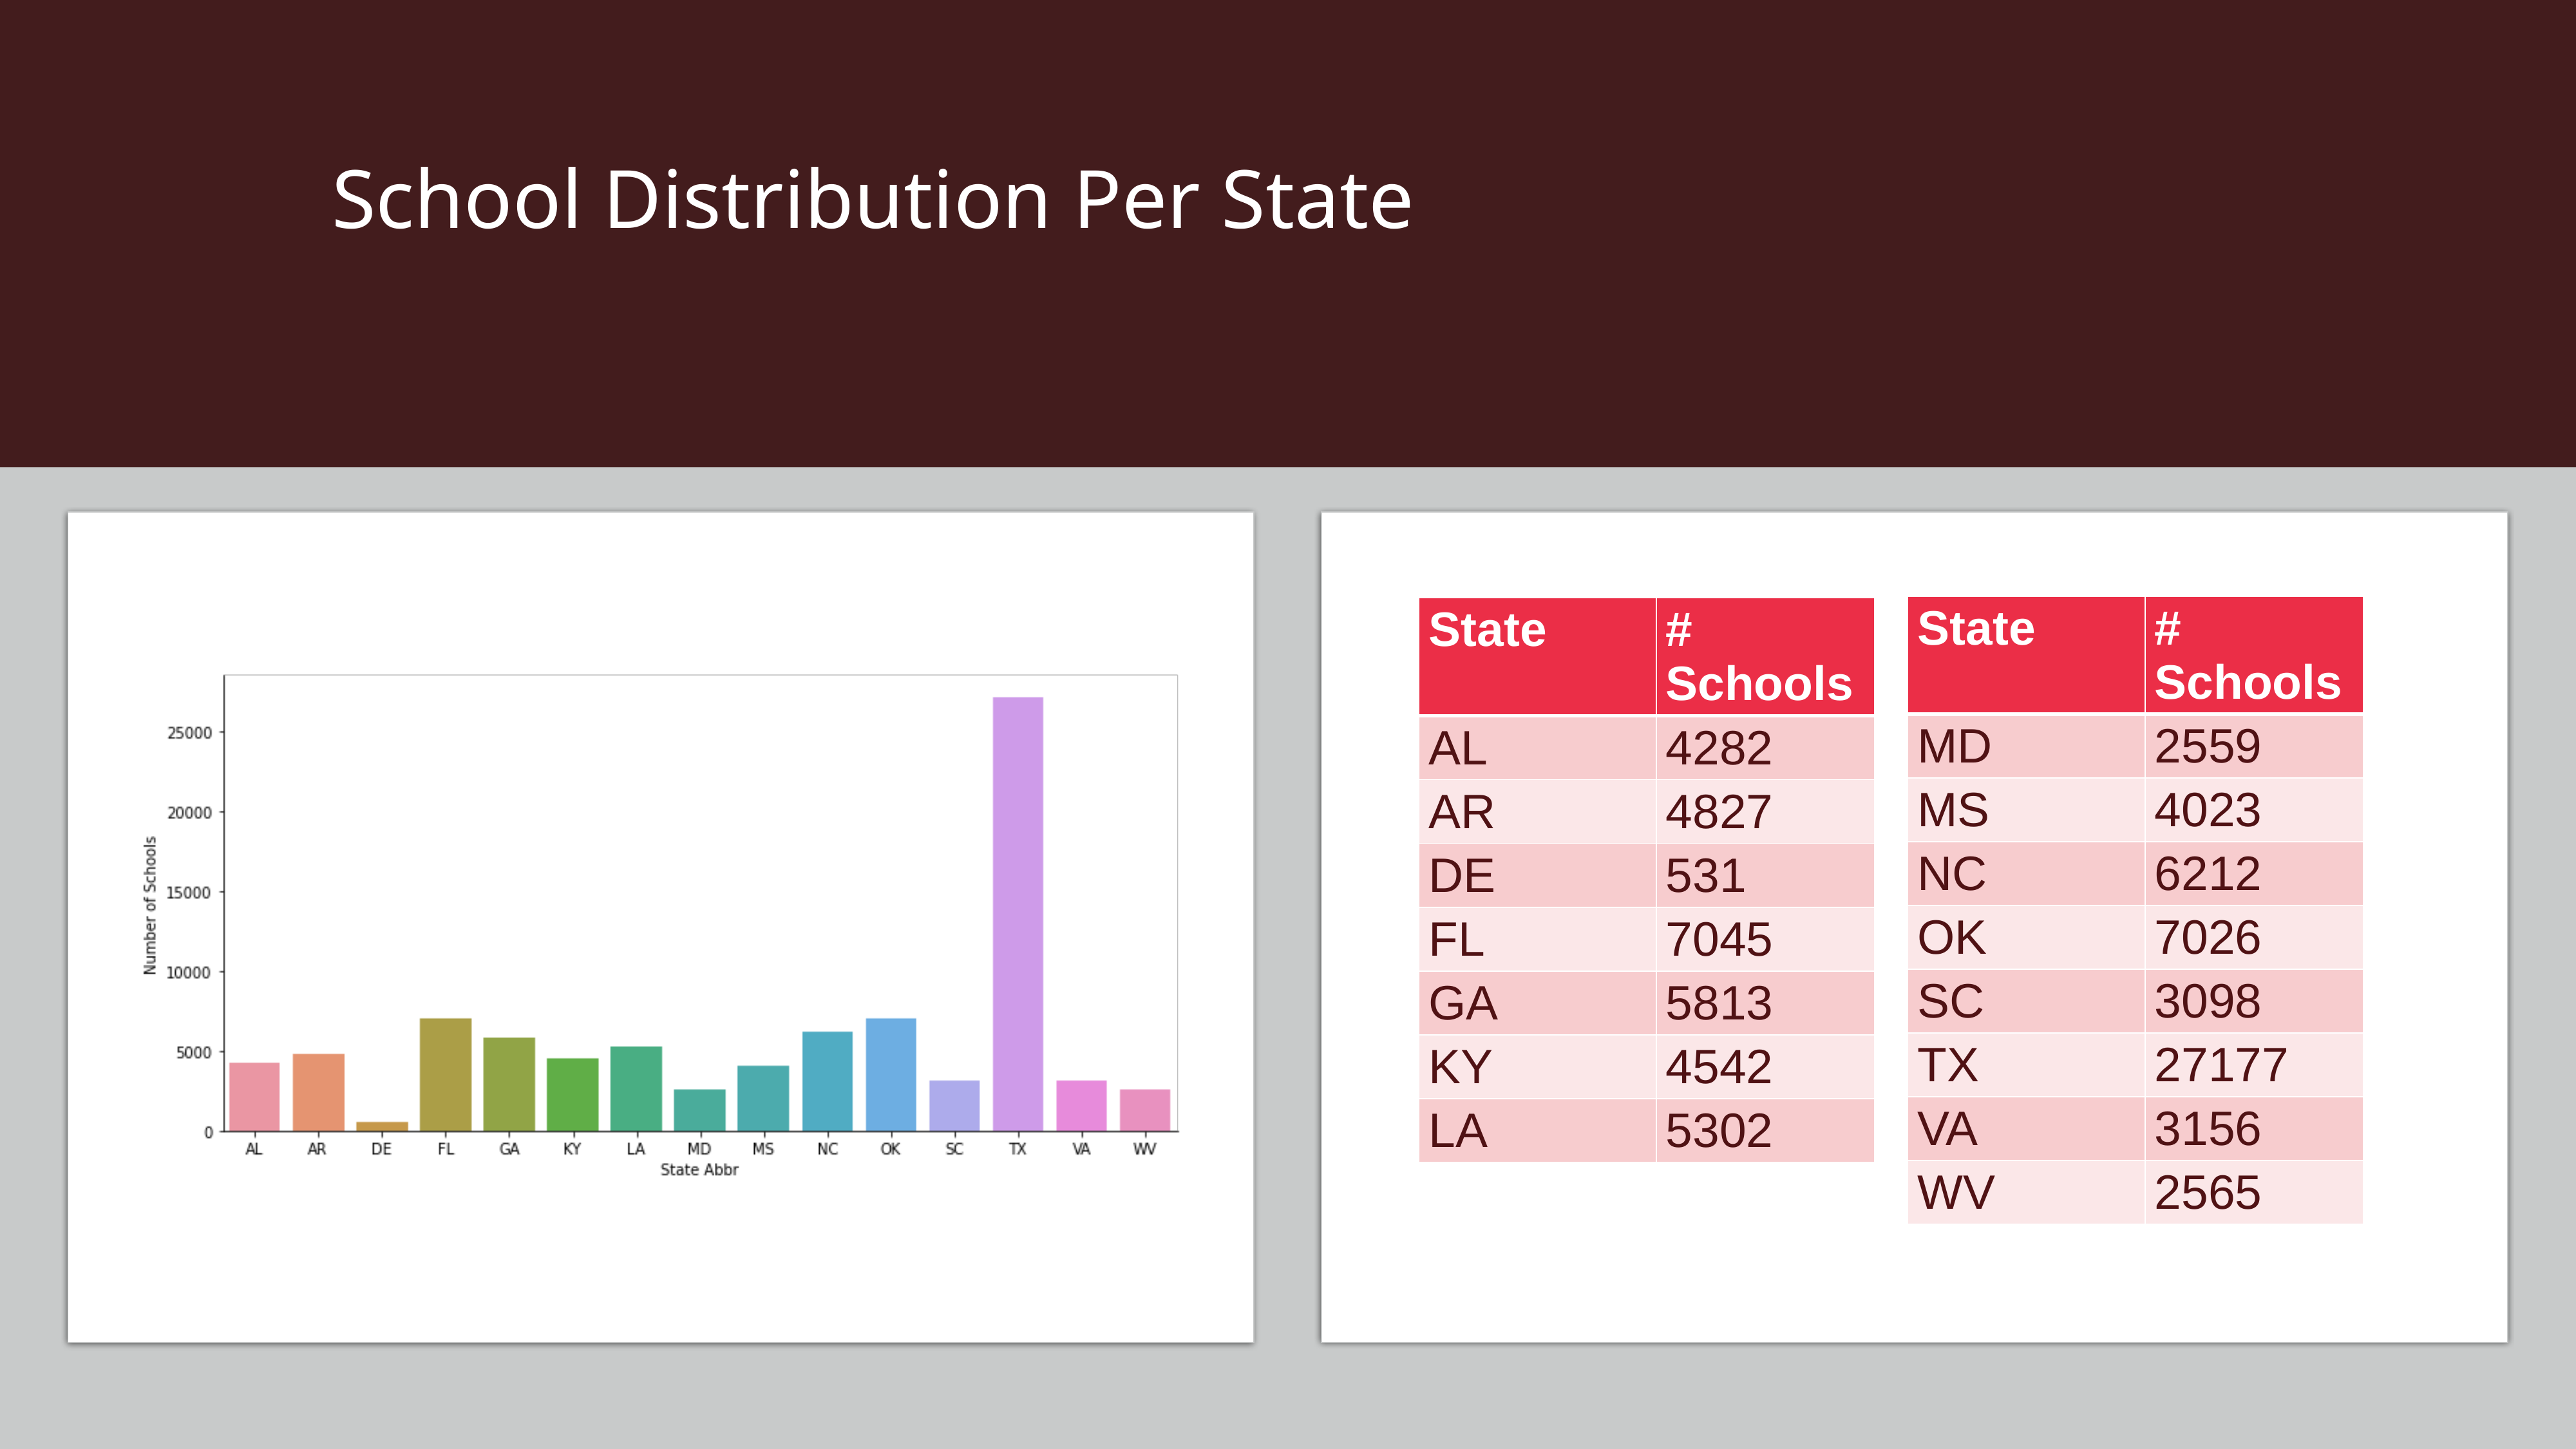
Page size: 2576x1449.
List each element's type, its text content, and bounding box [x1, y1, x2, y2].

table_cell GA​ [1419, 972, 1656, 1034]
table_cell AL​ [1419, 717, 1656, 779]
table_cell 4023​ [2146, 779, 2363, 841]
table_cell KY​ [1419, 1036, 1656, 1098]
table_cell 5302 [1657, 1099, 1874, 1162]
table_cell 4827 [1657, 780, 1874, 843]
table_cell NC [1908, 842, 2145, 905]
table_cell 2559 [2146, 716, 2363, 777]
table_cell VA [1908, 1097, 2145, 1160]
table_cell 3156 [2146, 1097, 2363, 1160]
table_cell 4282 [1657, 717, 1874, 779]
table_cell 27177 [2146, 1034, 2363, 1096]
table_cell 3098 [2146, 970, 2363, 1032]
table_header State​ [1419, 598, 1656, 714]
table_cell 6212 [2146, 842, 2363, 905]
table_cell 531 [1657, 844, 1874, 907]
table_cell AR ​ [1419, 780, 1656, 843]
table_header # Schools​ [2146, 597, 2363, 712]
text_box [0, 467, 2576, 1449]
table_cell TX [1908, 1034, 2145, 1096]
table_cell 4542 [1657, 1036, 1874, 1098]
table_header # Schools​ [1657, 598, 1874, 714]
text_box School Distribution Per State [321, 144, 2254, 266]
table_cell 5813 [1657, 972, 1874, 1034]
table_cell FL​ [1419, 908, 1656, 971]
list [1027, 71, 2438, 411]
table_cell SC [1908, 970, 2145, 1032]
table_header State​ [1908, 597, 2145, 712]
table_cell DE​ [1419, 844, 1656, 907]
table_cell MS [1908, 779, 2145, 841]
table_cell WV [1908, 1161, 2145, 1224]
picture [135, 667, 1187, 1188]
table_cell MD [1908, 716, 2145, 777]
table_cell 7045 [1657, 908, 1874, 971]
table_cell 2565 [2146, 1161, 2363, 1224]
text_box [1321, 512, 2508, 1343]
table_cell 7026 [2146, 906, 2363, 969]
table_cell OK [1908, 906, 2145, 969]
text_box [68, 512, 1255, 1343]
table_cell LA​ [1419, 1099, 1656, 1162]
